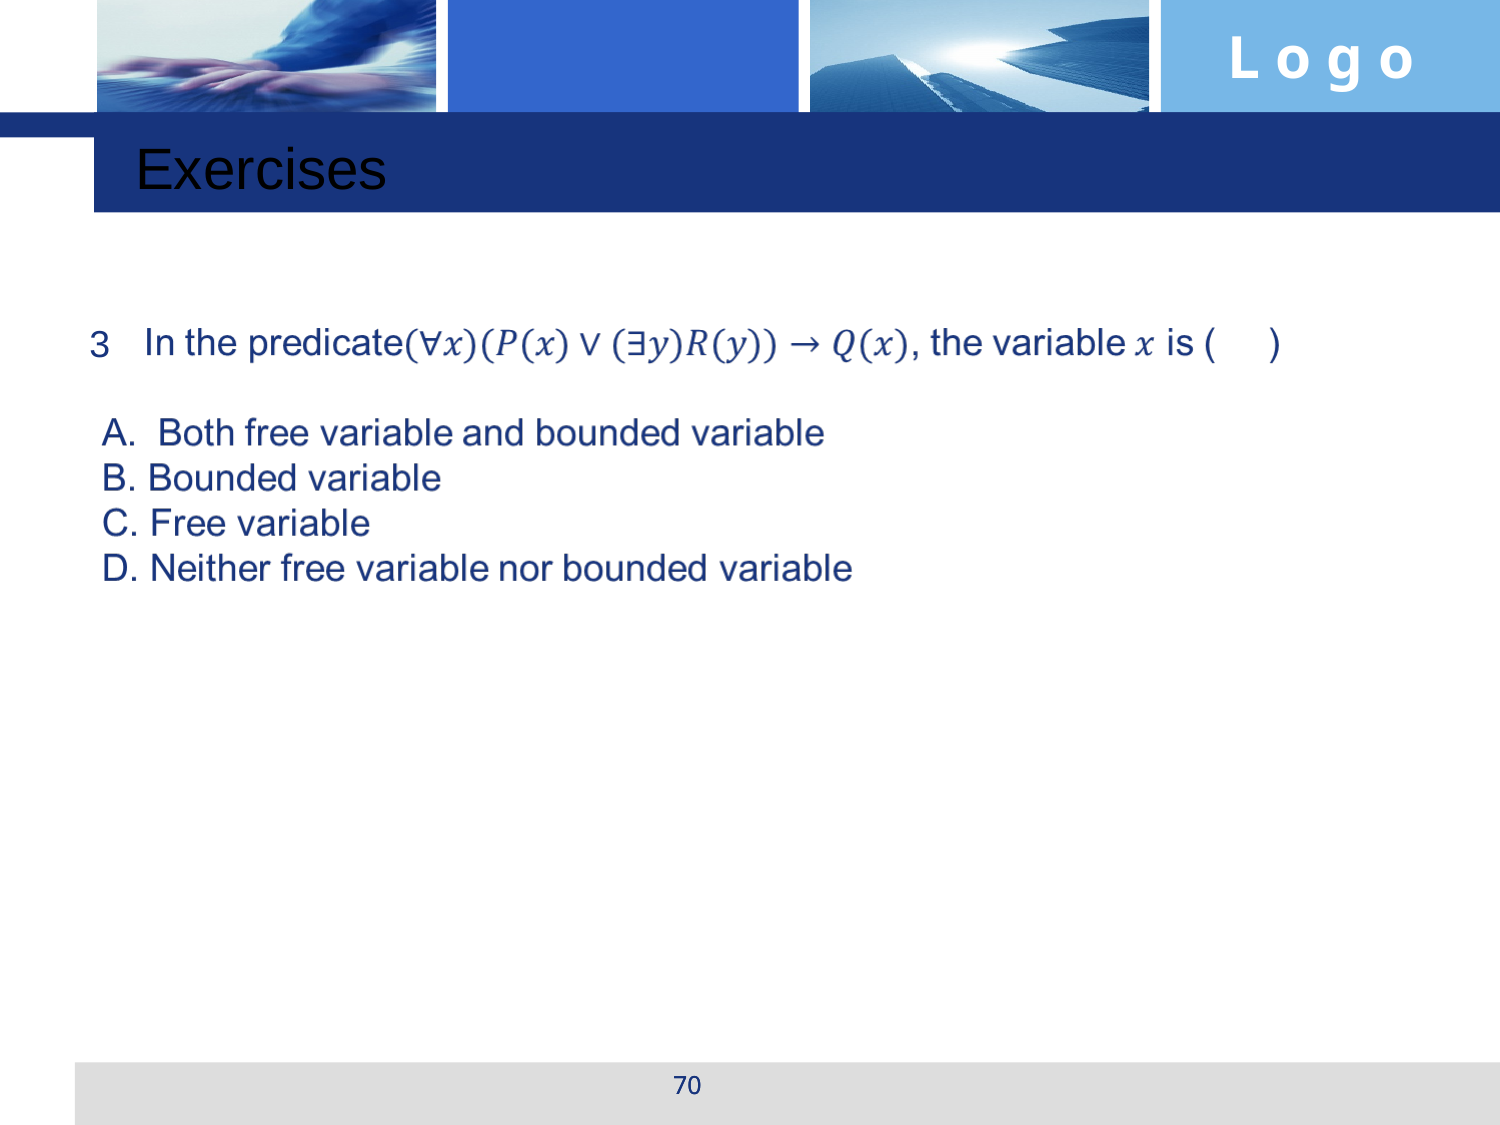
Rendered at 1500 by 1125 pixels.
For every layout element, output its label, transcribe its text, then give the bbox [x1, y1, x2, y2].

picture [97, 0, 437, 112]
text_box 70 [512, 1062, 863, 1116]
picture [810, 0, 1150, 112]
text_box [87, 312, 1413, 646]
title Exercises [120, 120, 1400, 213]
text_box 3 [74, 312, 138, 375]
